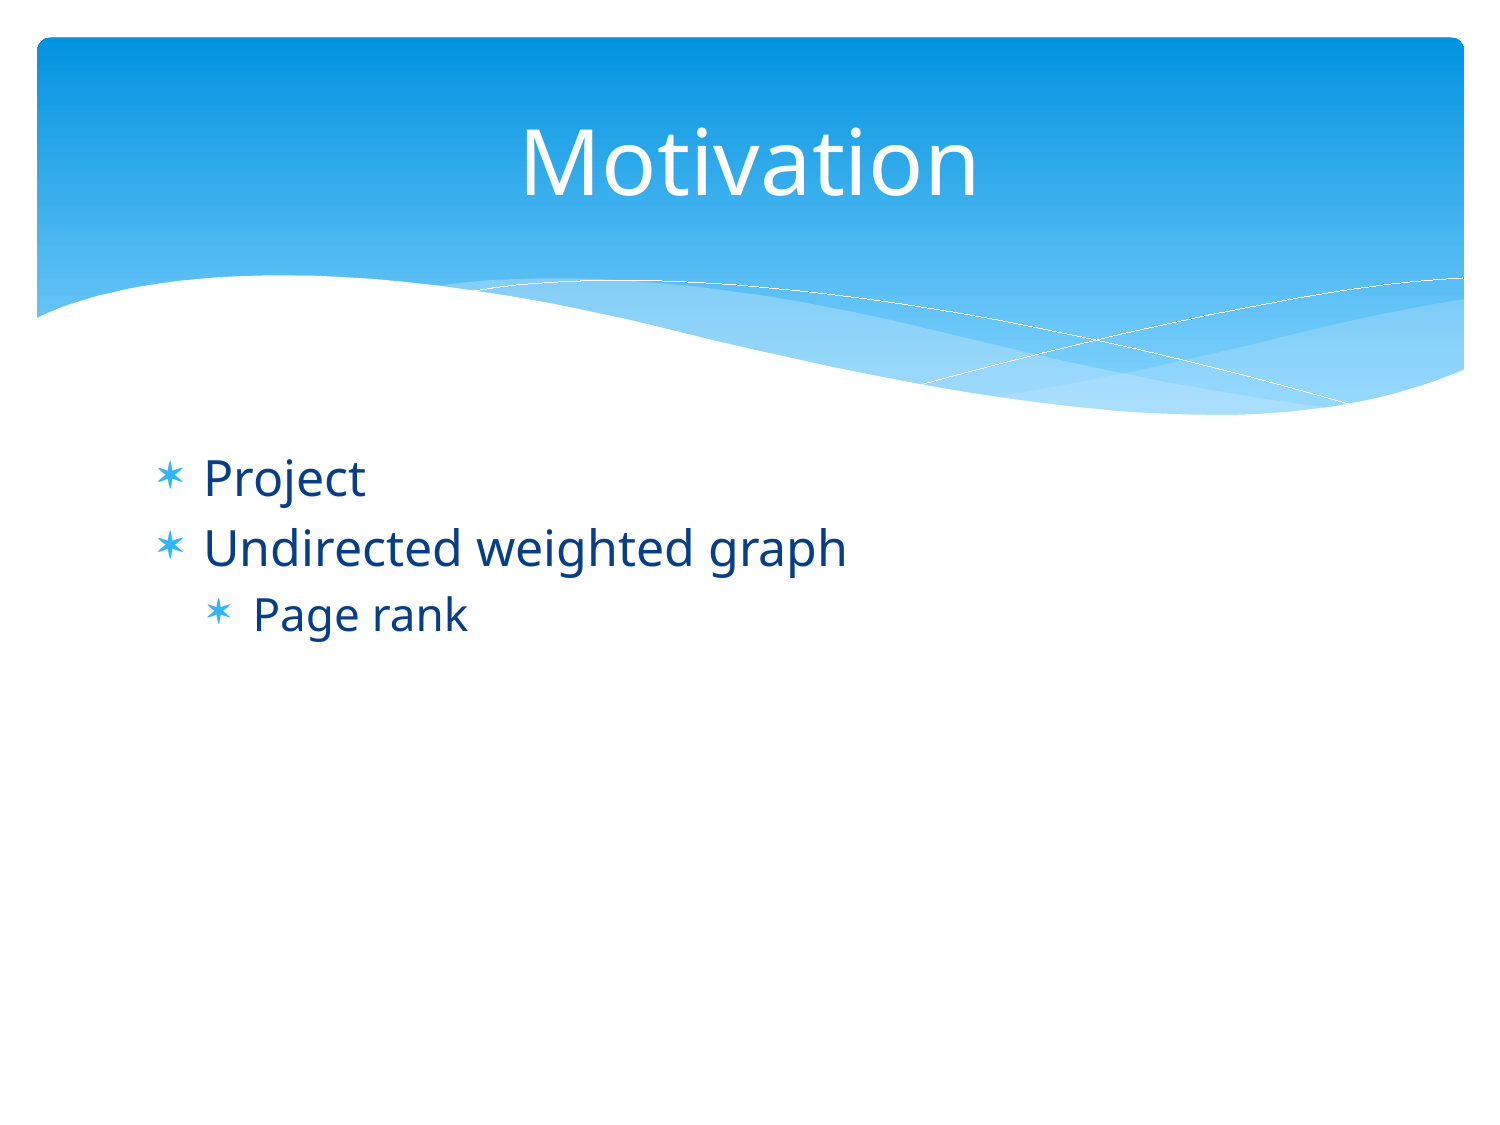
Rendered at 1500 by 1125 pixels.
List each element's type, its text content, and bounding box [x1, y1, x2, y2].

title Motivation [75, 55, 1425, 261]
list Project Undirected weighted graph Page rank [143, 438, 1359, 1005]
